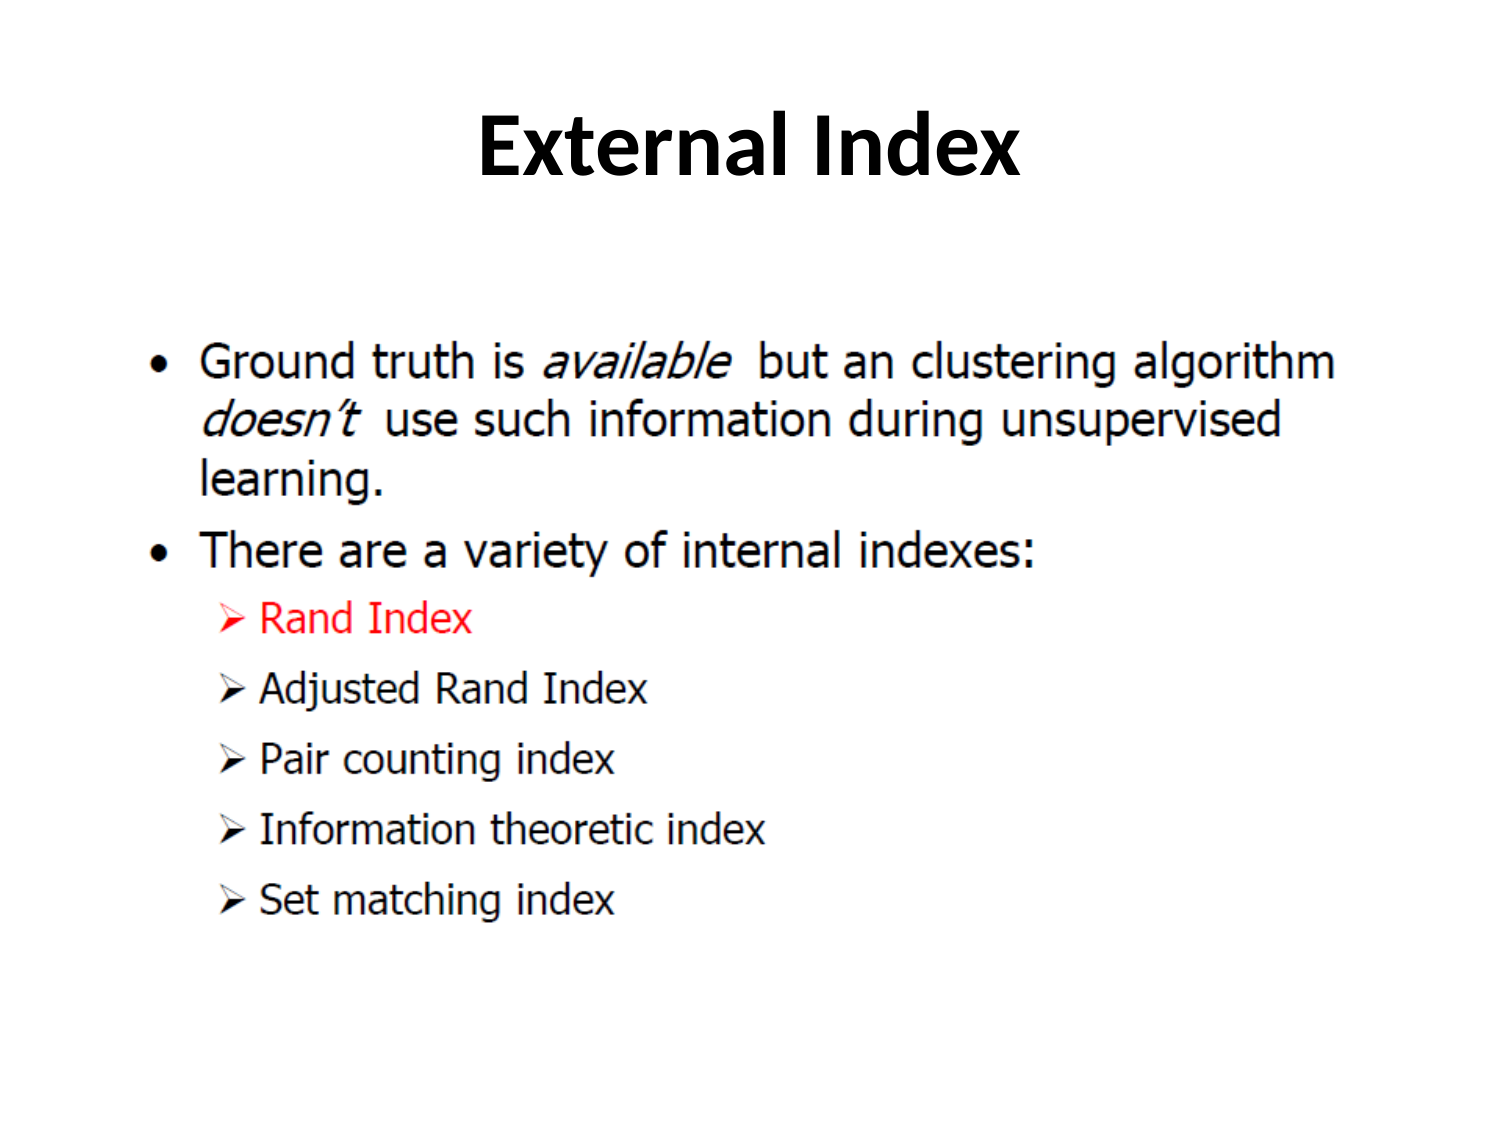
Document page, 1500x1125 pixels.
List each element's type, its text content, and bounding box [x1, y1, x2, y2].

title External Index [75, 45, 1425, 233]
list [136, 324, 1364, 944]
